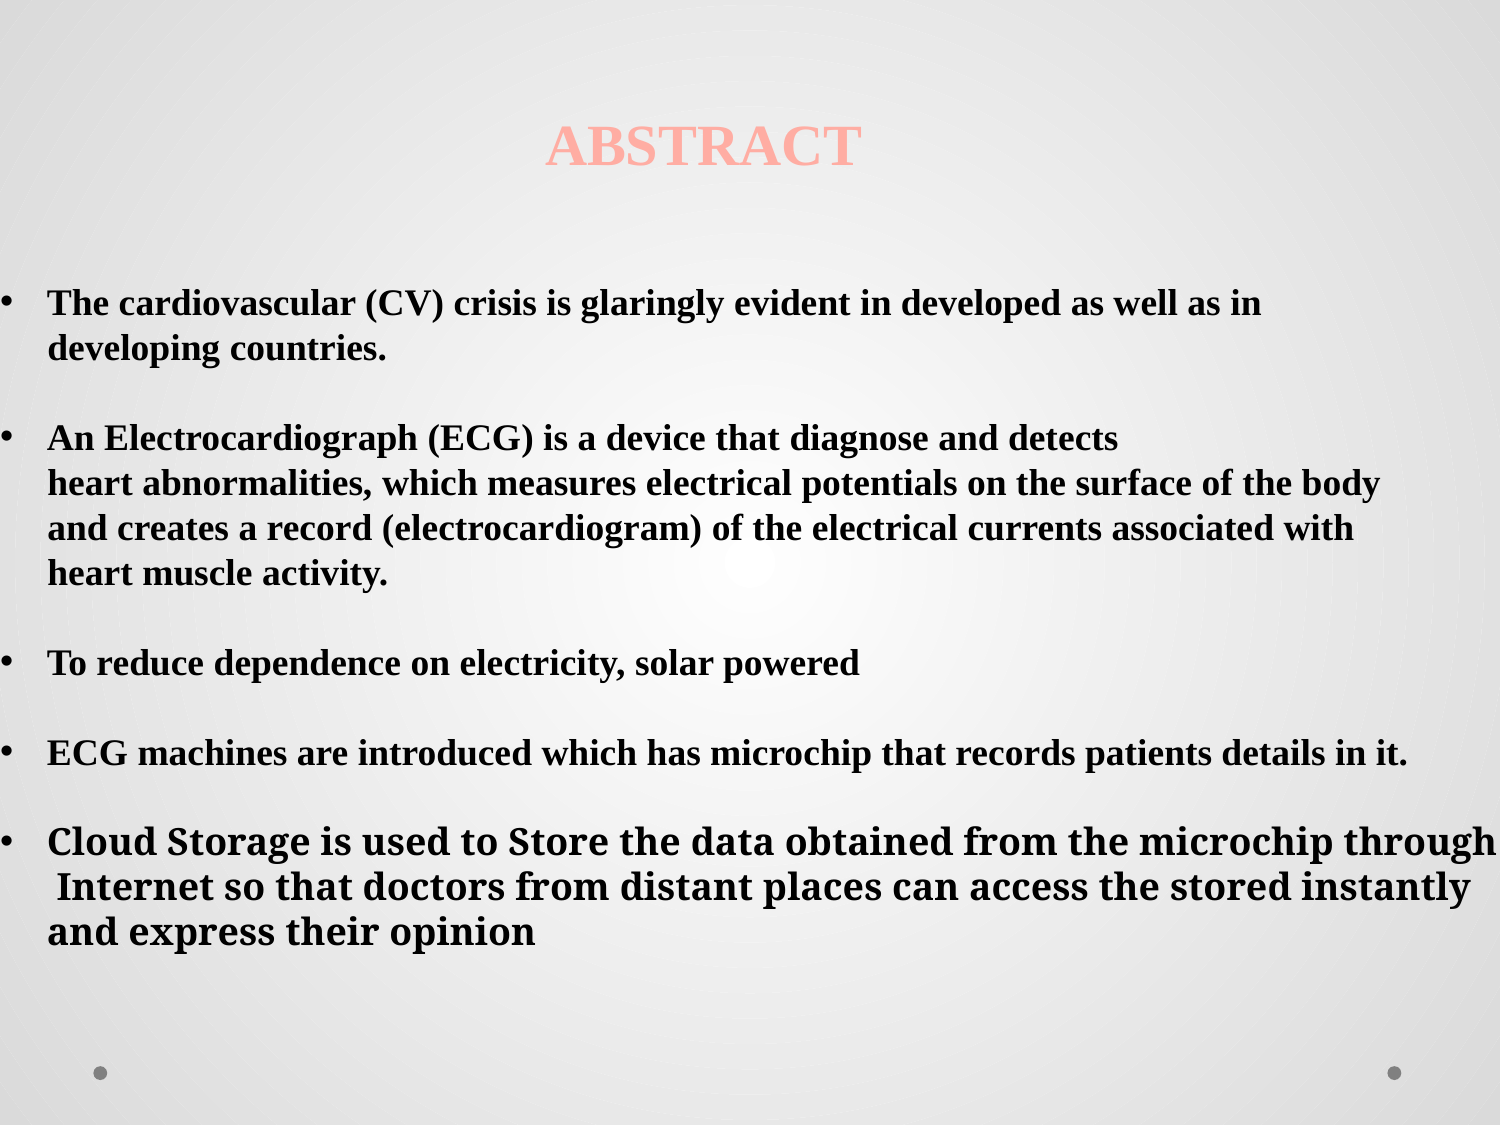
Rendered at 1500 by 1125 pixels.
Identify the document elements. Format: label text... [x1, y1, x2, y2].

text_box The cardiovascular (CV) crisis is glaringly evident in developed as well as in developing countries. An Electrocardiograph (ECG) is a device that diagnose and detects heart abnormalities, which measures electrical potentials on the surface of the body and creates a record (electrocardiogram) of the electrical currents associated with heart muscle activity. To reduce dependence on electricity, solar powered ECG machines are introduced which has microchip that records patients details in it. Cloud Storage is used to Store the data obtained from the microchip through Internet so that doctors from distant places can access the stored instantly and express their opinion [0, 270, 1500, 961]
text_box ABSTRACT [437, 99, 970, 185]
